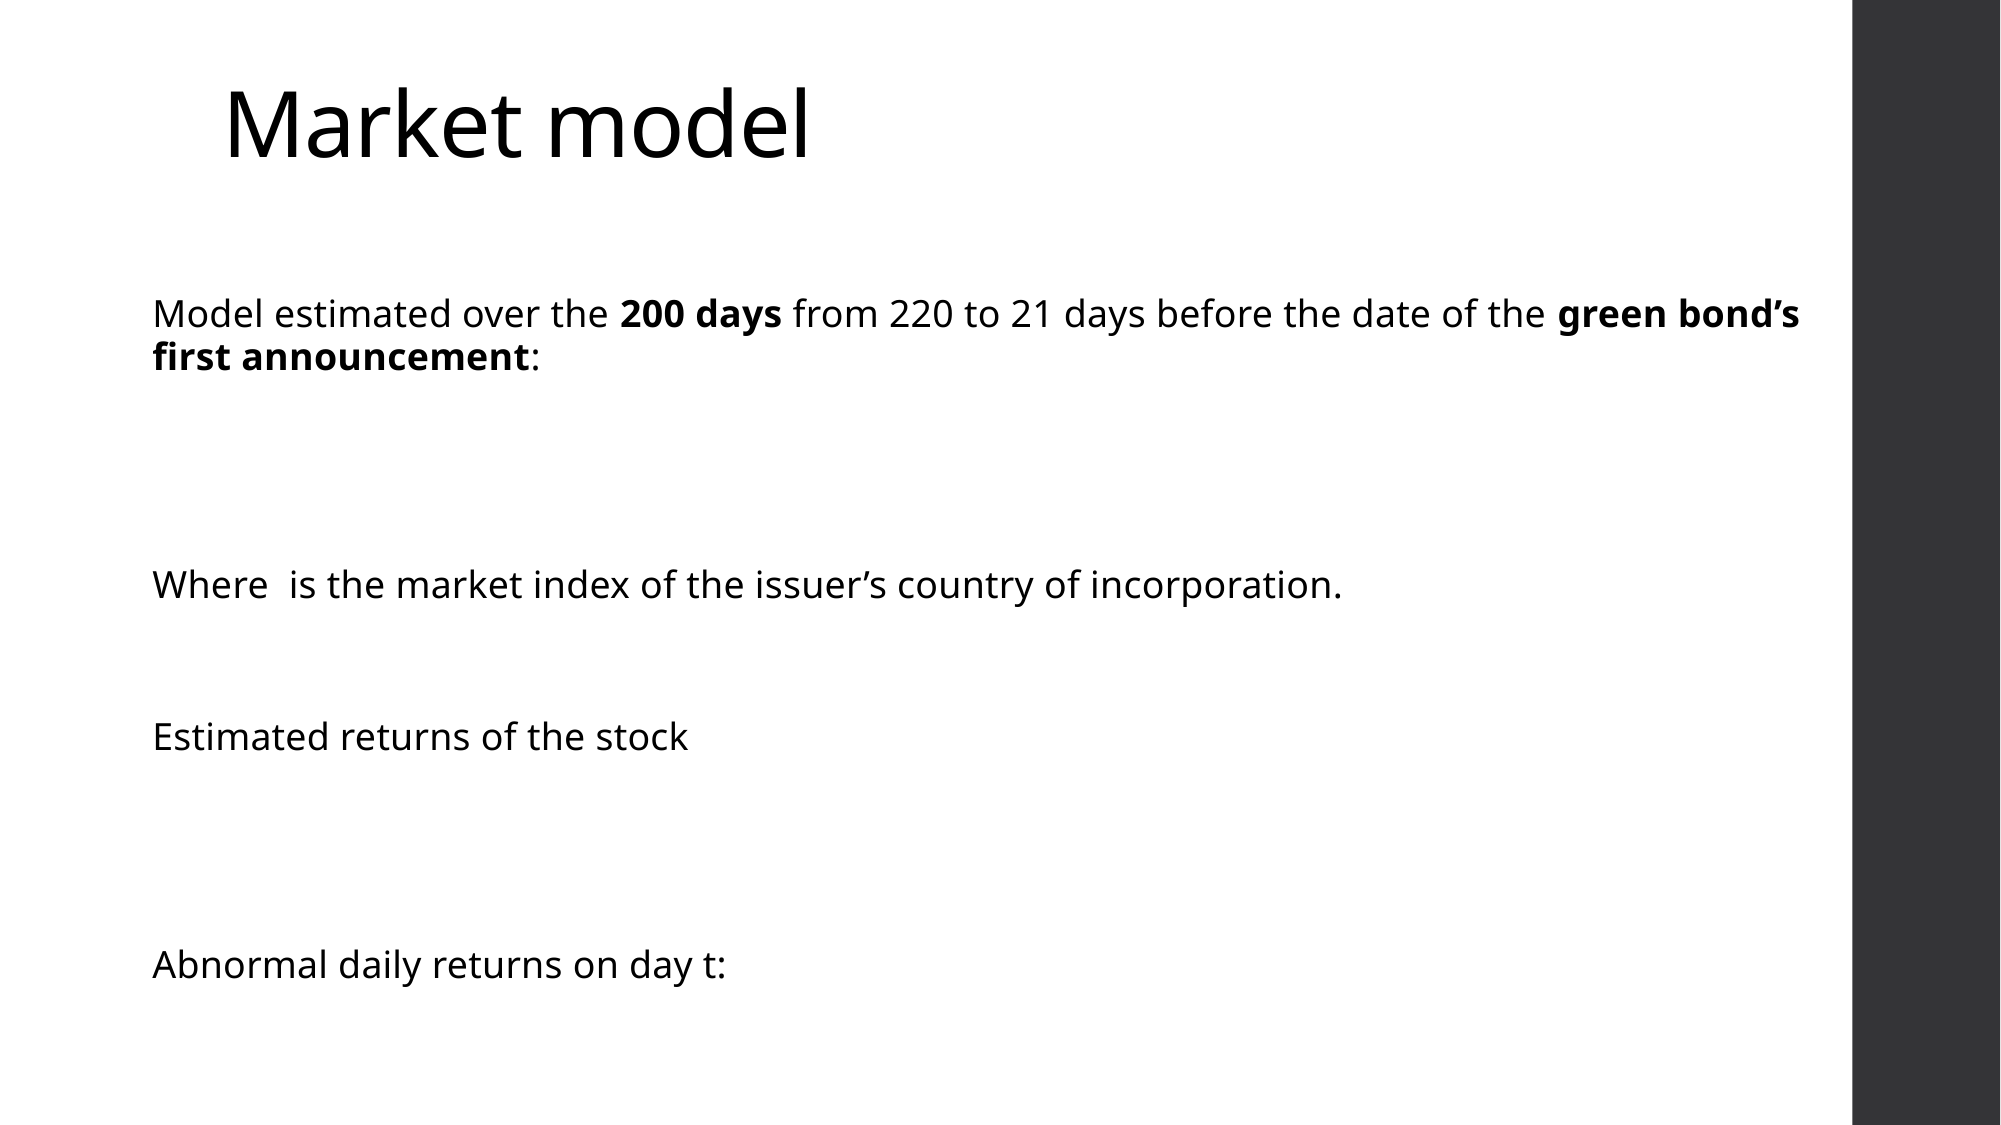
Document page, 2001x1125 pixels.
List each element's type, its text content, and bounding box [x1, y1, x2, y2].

title Market model [206, 70, 1797, 186]
